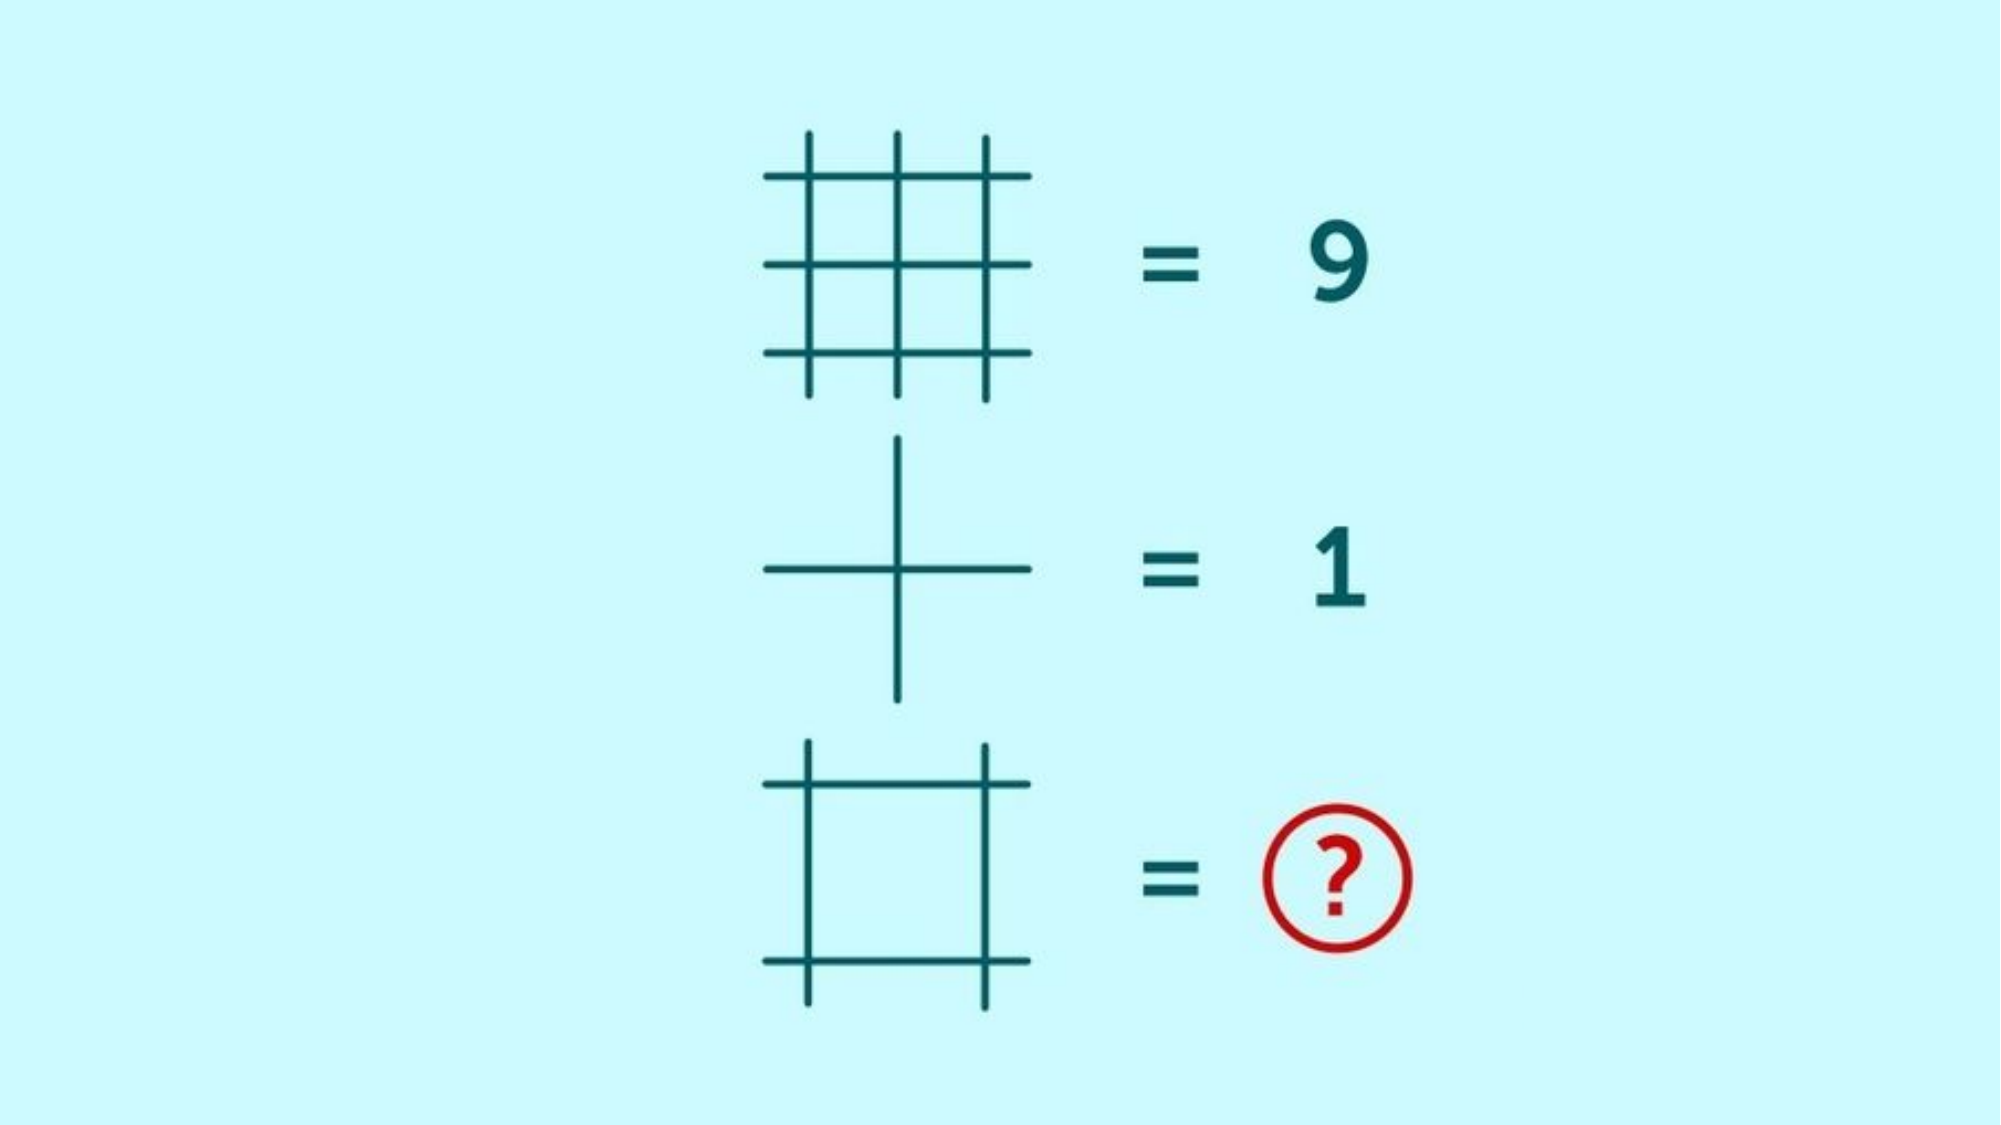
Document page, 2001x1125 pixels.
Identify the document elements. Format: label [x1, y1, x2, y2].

picture [604, 78, 1524, 1047]
